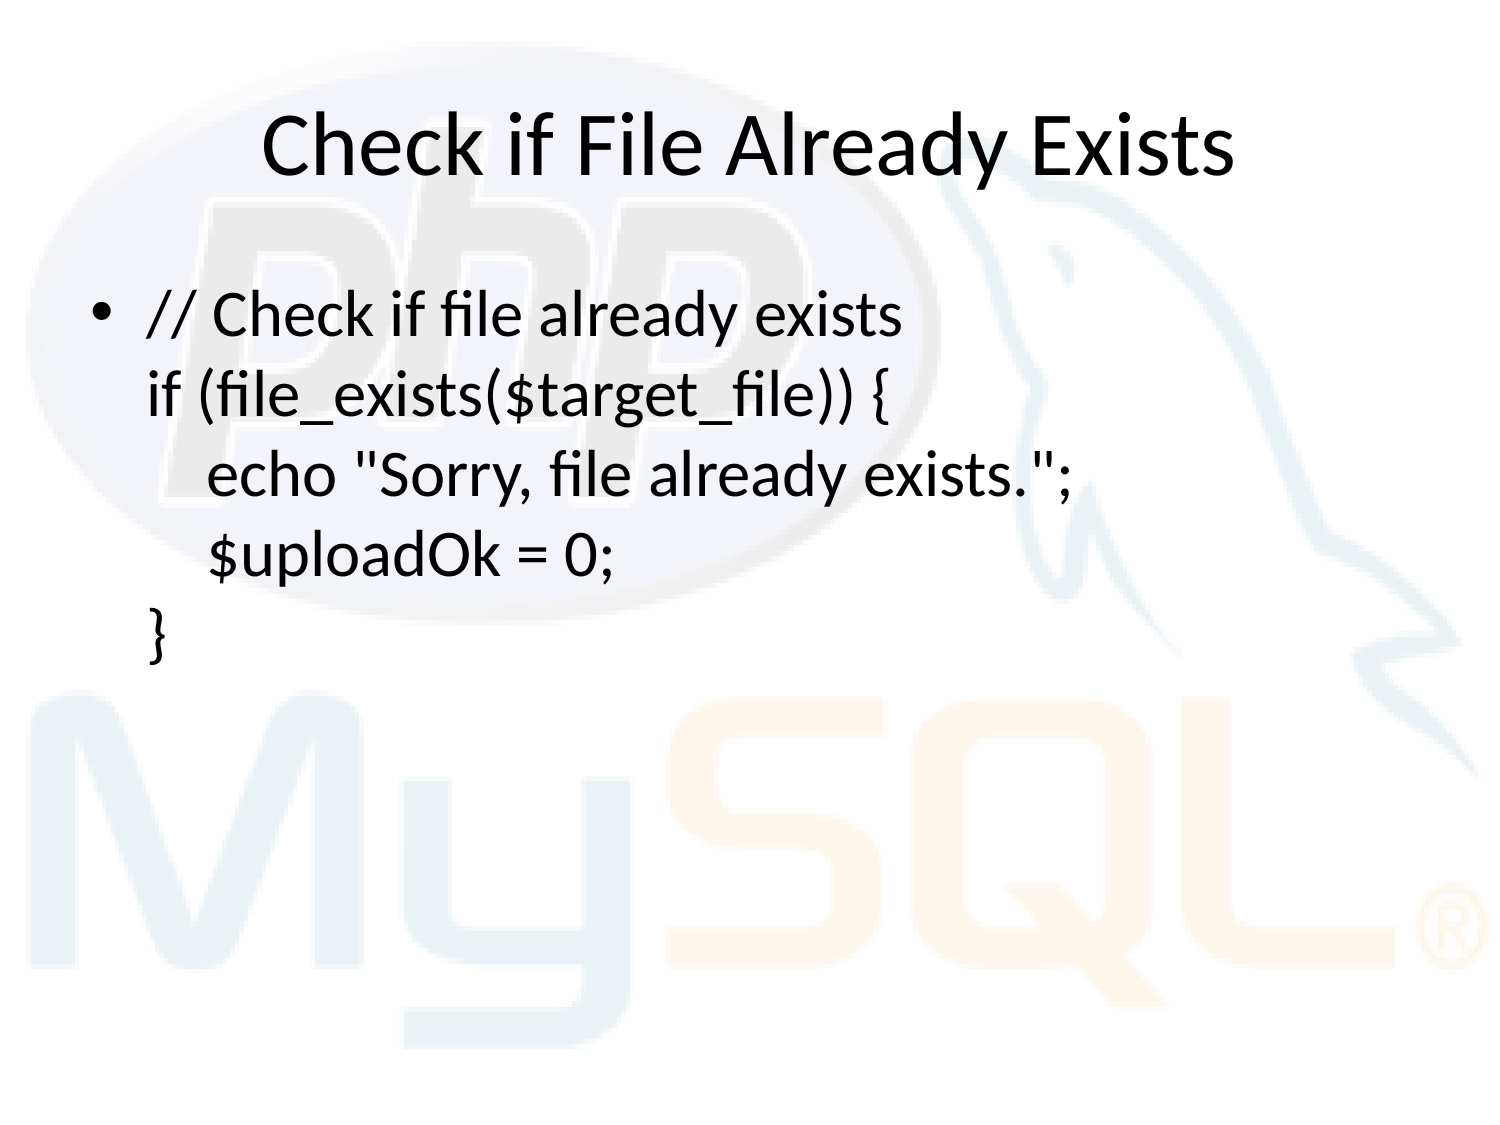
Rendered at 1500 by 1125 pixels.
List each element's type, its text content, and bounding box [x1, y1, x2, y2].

title Check if File Already Exists [75, 45, 1425, 233]
list // Check if file already exists if (file_exists($target_file)) { echo "Sorry, file already exists."; $uploadOk = 0; } [75, 262, 1425, 1005]
